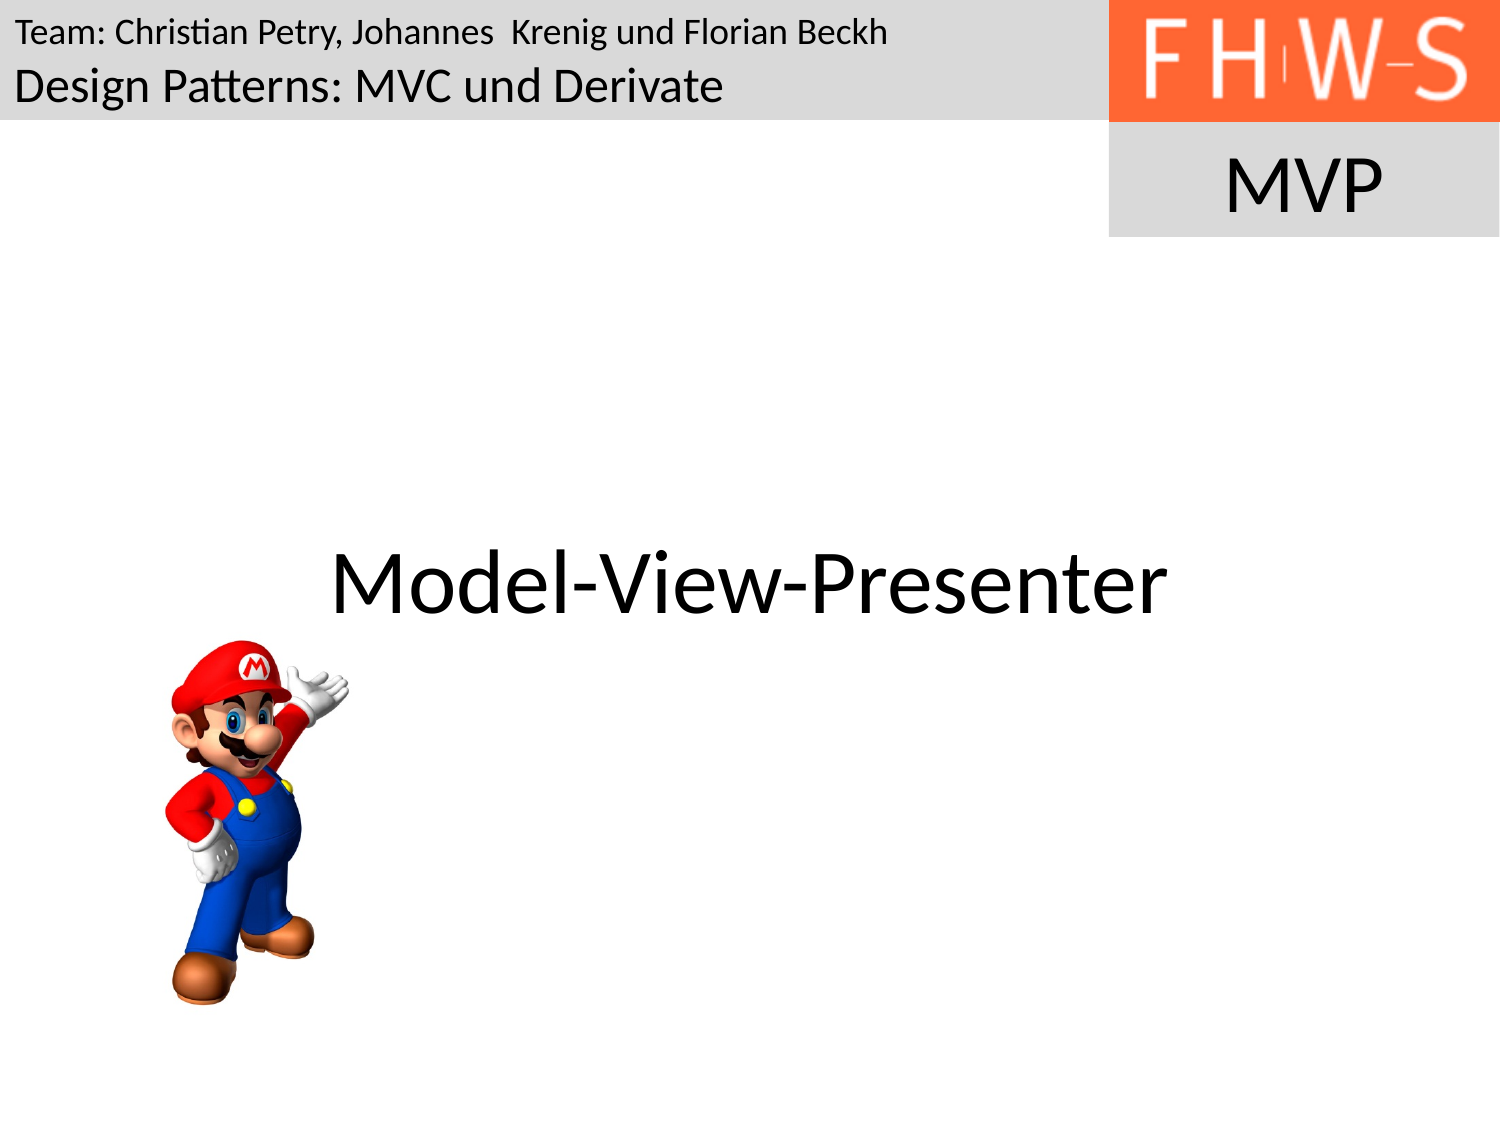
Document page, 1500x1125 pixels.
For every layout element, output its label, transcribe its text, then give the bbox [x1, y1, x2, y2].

text_box Model-View-Presenter [112, 456, 1388, 698]
picture [52, 621, 456, 1024]
picture [1109, 0, 1500, 122]
